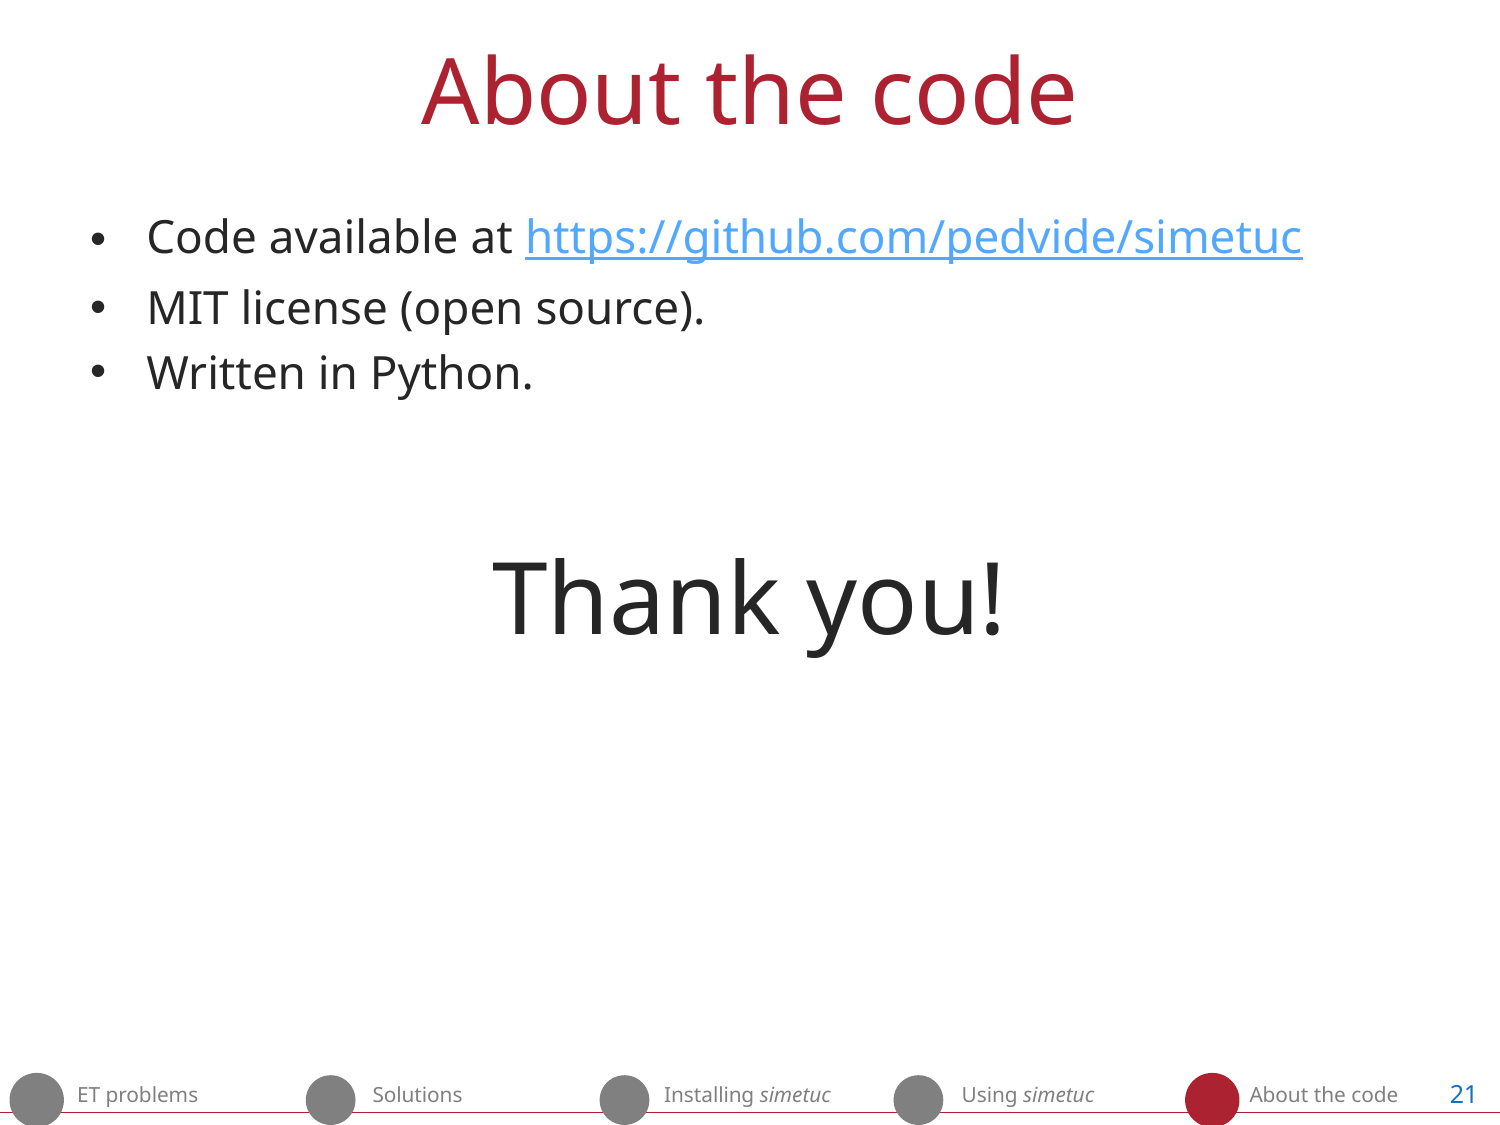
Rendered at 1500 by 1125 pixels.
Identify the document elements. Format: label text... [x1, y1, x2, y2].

text_box Thank you! [477, 527, 1023, 662]
text_box [1185, 1072, 1240, 1125]
list Code available at https://github.com/pedvide/simetuc MIT license (open source). Written in Python. [75, 200, 1425, 1005]
title About the code [0, 0, 1500, 150]
slide_number 21 [1445, 1065, 1500, 1125]
